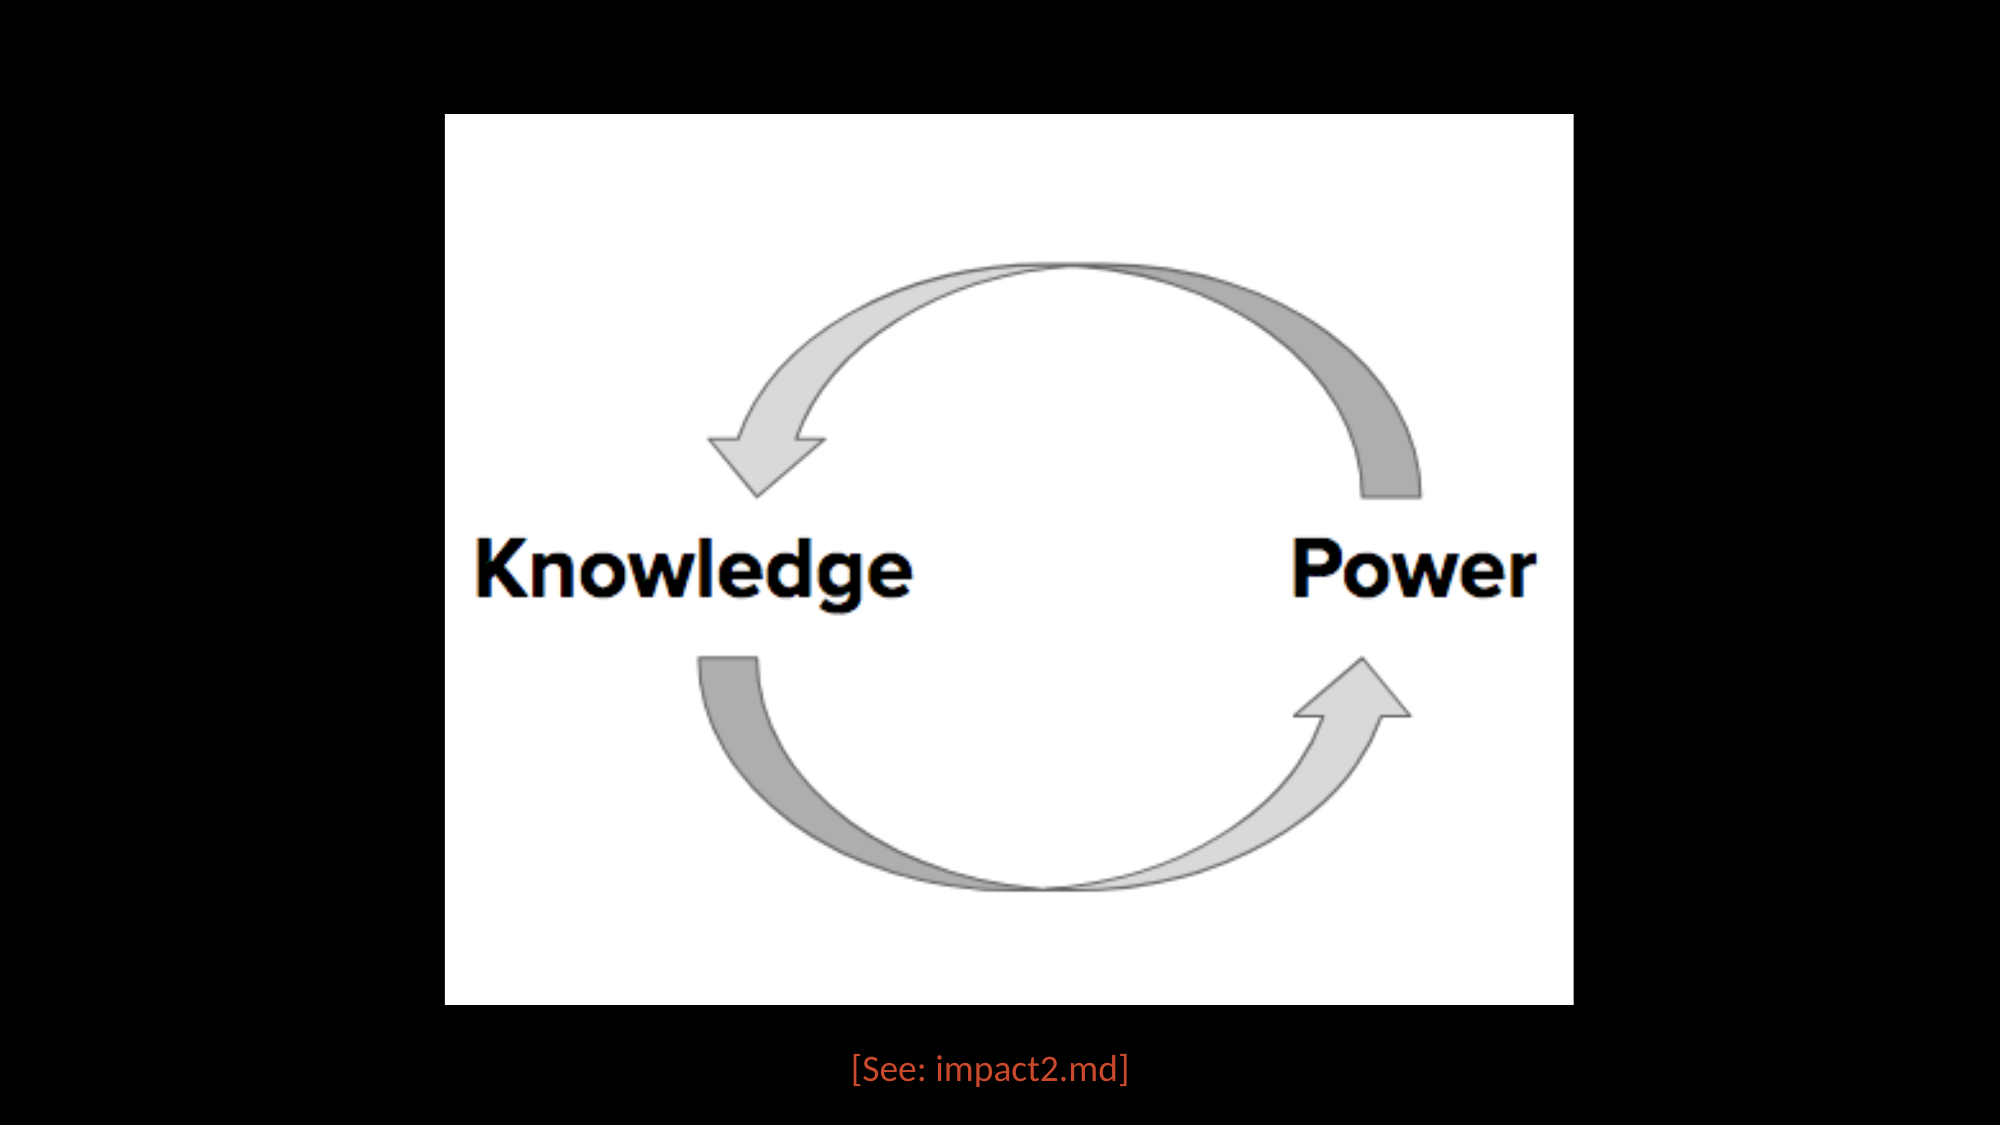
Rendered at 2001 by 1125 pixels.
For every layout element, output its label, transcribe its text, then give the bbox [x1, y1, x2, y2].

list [444, 114, 1574, 1005]
text_box [See: impact2.md] [836, 1037, 1145, 1097]
